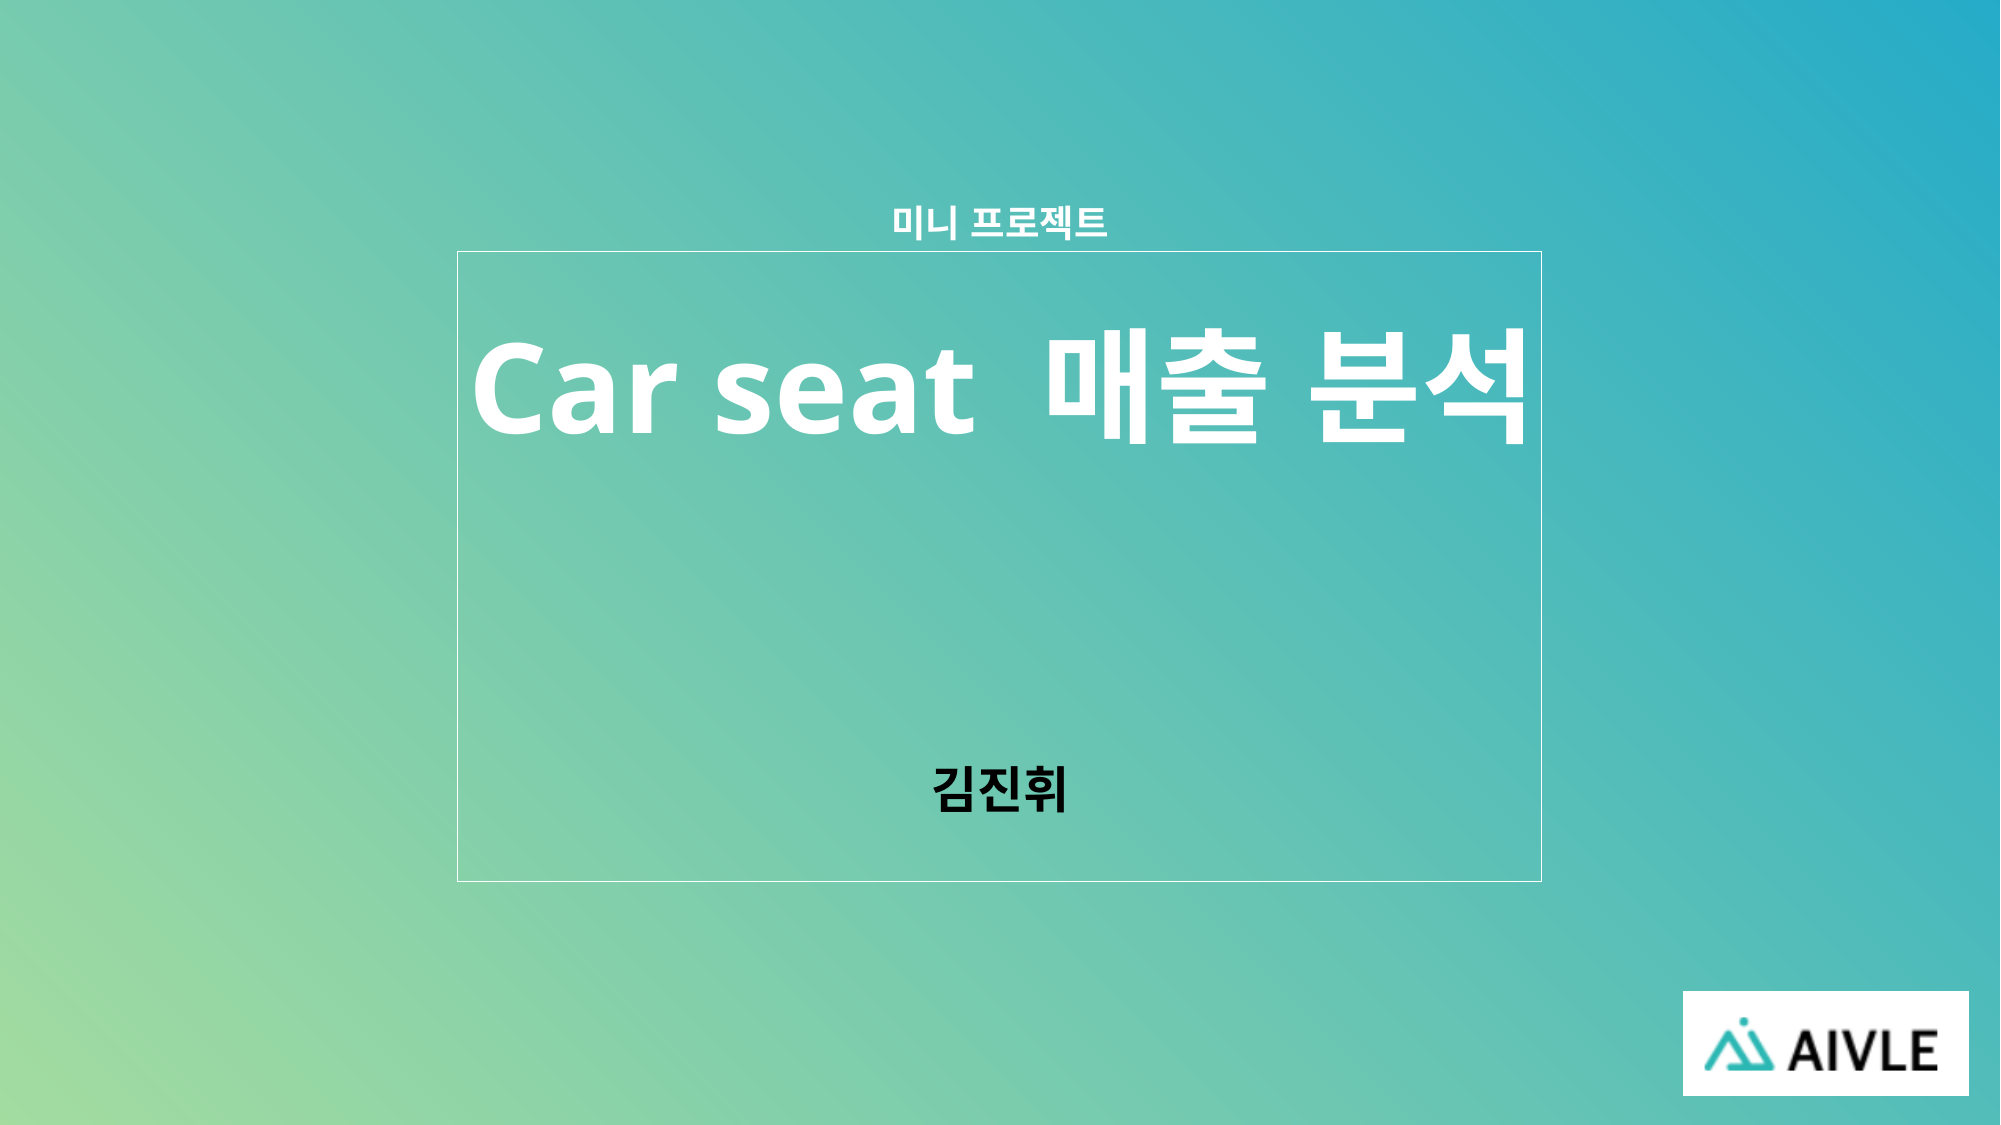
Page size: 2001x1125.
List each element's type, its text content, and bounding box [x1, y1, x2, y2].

text_box [457, 466, 1542, 882]
picture [1683, 991, 1969, 1097]
text_box 김진휘 [589, 751, 1412, 827]
text_box [457, 251, 1542, 300]
text_box Car seat 매출 분석 [439, 300, 1565, 466]
text_box 미니 프로젝트 [774, 192, 1225, 253]
